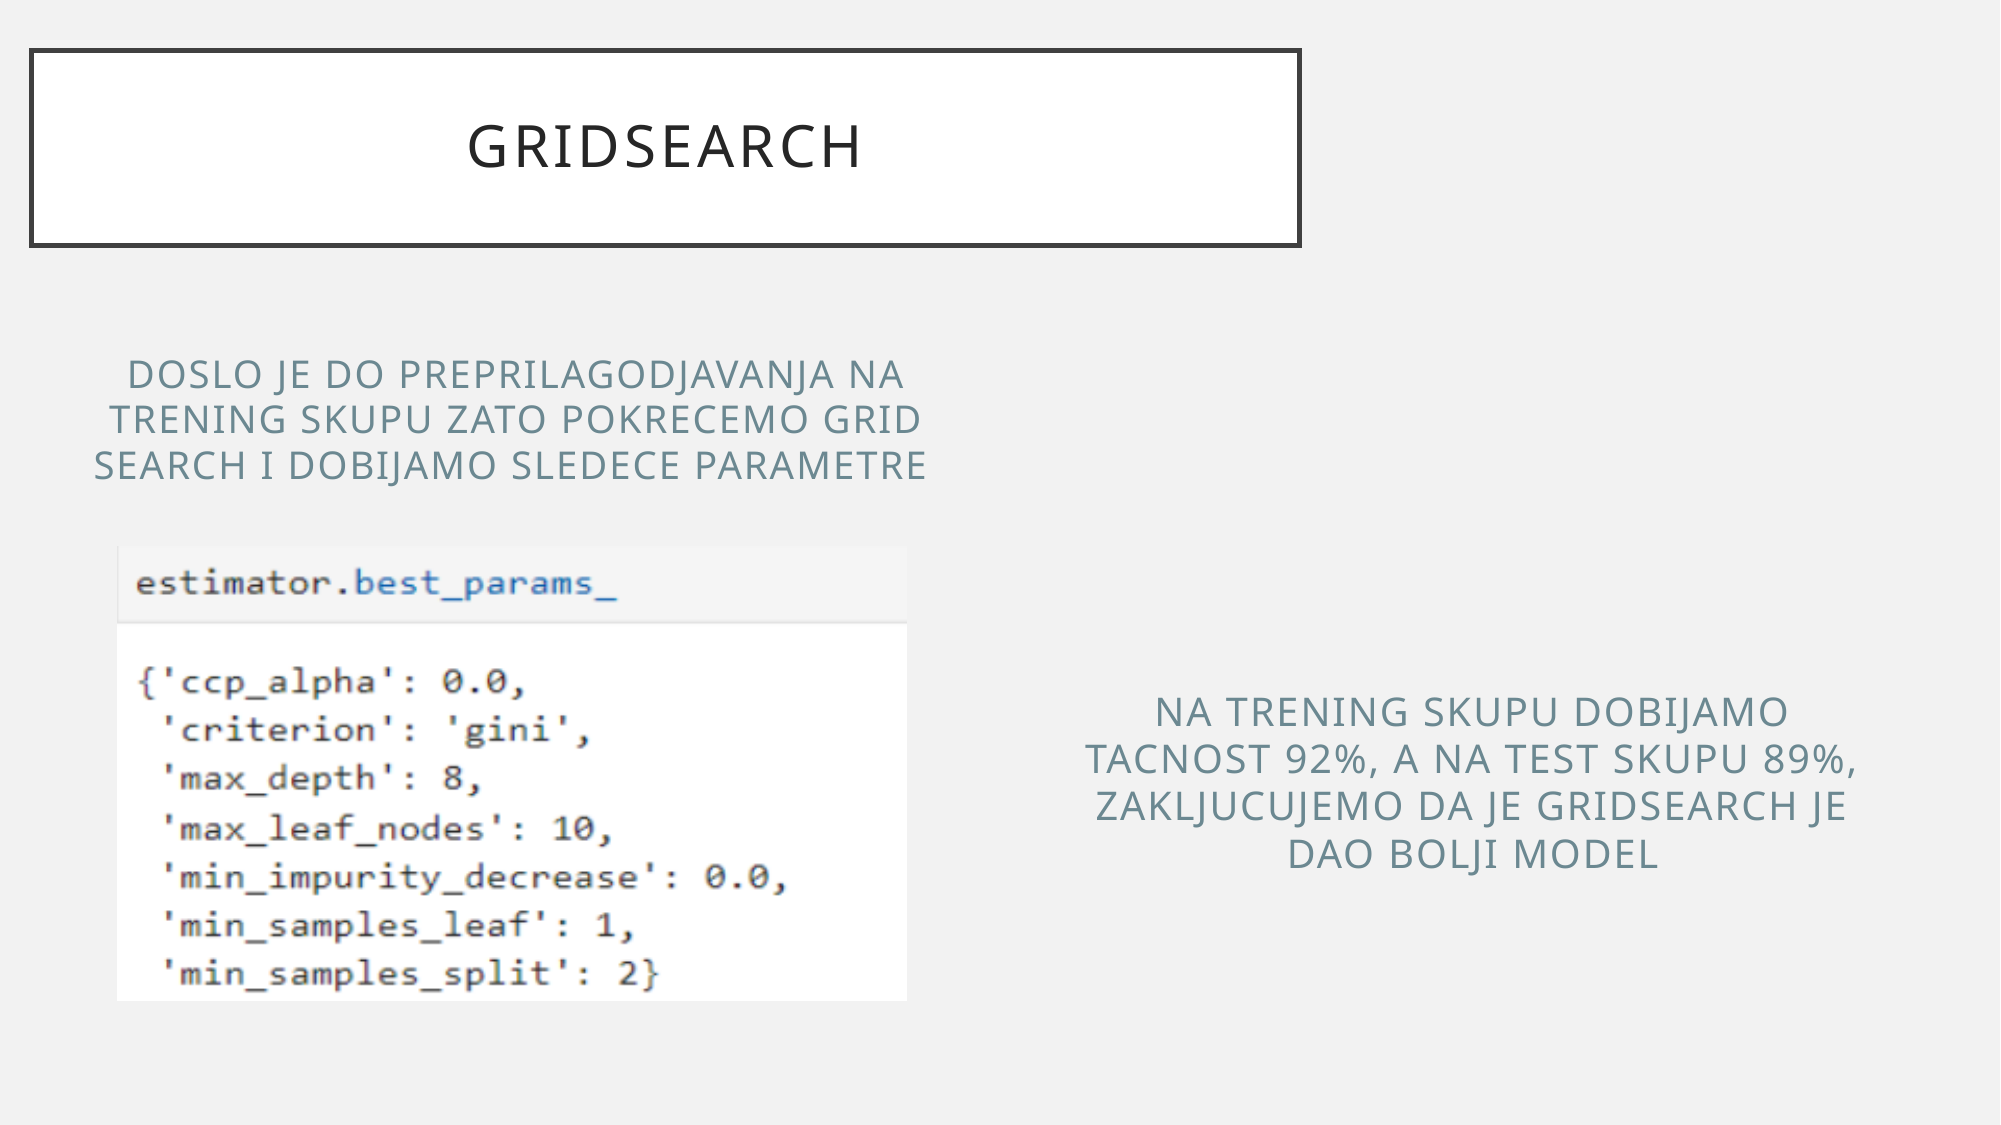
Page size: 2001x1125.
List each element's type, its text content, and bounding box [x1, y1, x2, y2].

list DOslo je do preprilagodjavanja na trening skupu zato pokrecemo grid search I dobijamo sledece parametre [73, 299, 961, 495]
title gridSearch [29, 48, 1302, 248]
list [117, 546, 907, 1001]
list Na trening skupu dobijamo tacnost 92%, a na test skupu 89%, zakljucujemo da je GridSearch je dao bolji model [1039, 379, 1907, 884]
